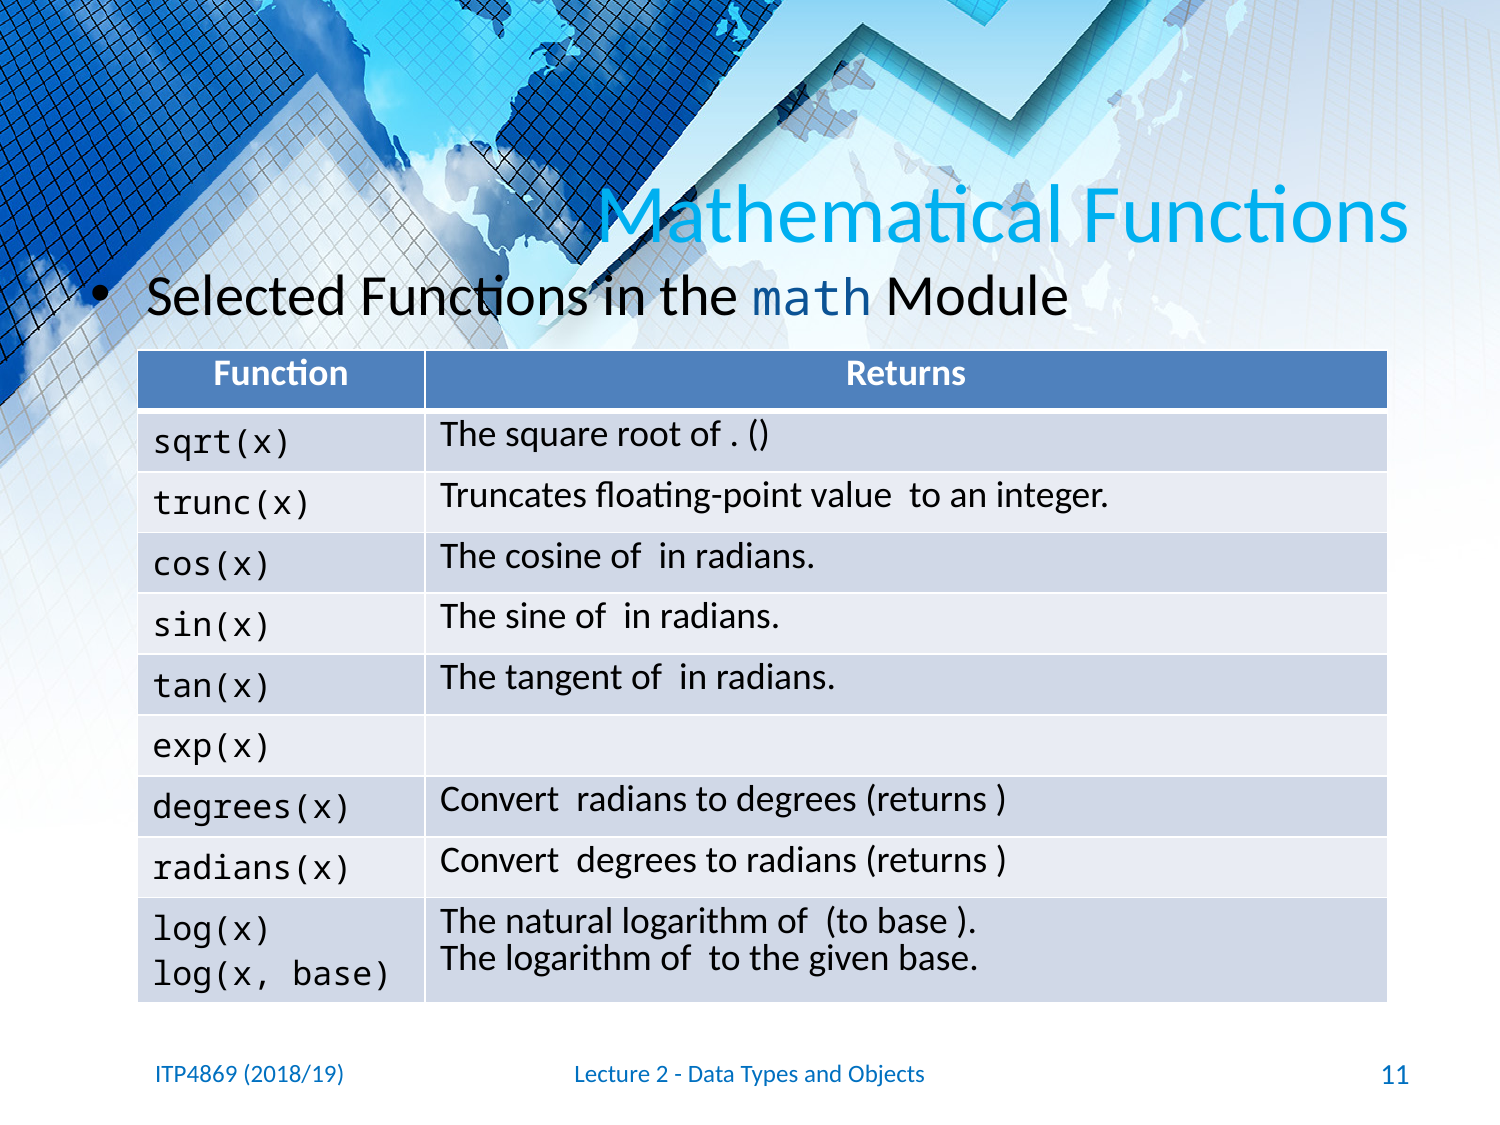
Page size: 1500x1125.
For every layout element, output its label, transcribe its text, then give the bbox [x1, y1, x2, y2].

title Mathematical Functions [73, 128, 1427, 290]
list Selected Functions in the math Module [75, 249, 1450, 1038]
picture [0, 0, 1500, 1125]
footer Lecture 2 - Data Types and Objects [512, 1042, 988, 1103]
slide_number ITP4869 (2018/19) [75, 1042, 425, 1103]
slide_number 11 [1074, 1042, 1425, 1103]
